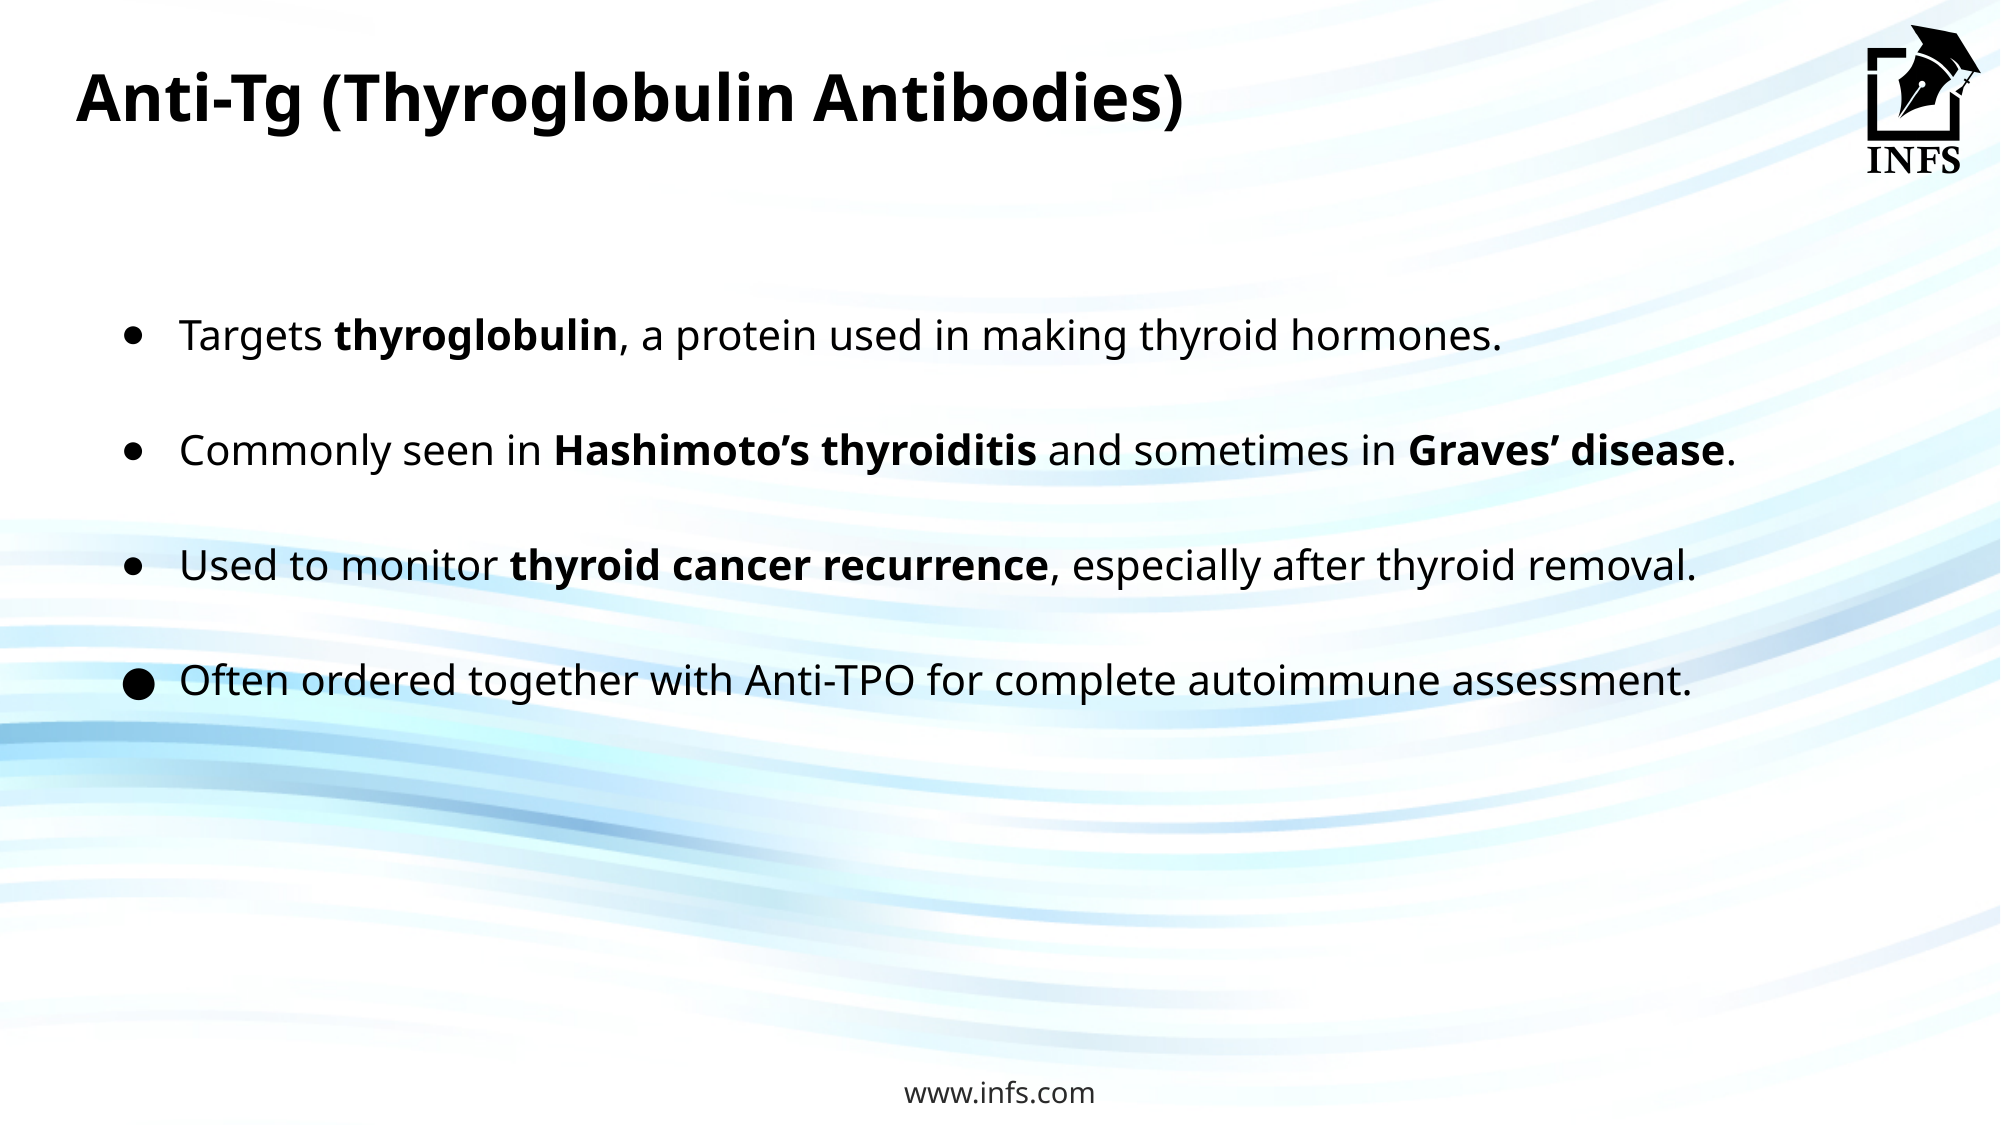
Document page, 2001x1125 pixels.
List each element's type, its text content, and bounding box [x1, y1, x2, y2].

title Anti-Tg (Thyroglobulin Antibodies) [61, 36, 1685, 142]
picture [0, 0, 2001, 1125]
list Targets thyroglobulin, a protein used in making thyroid hormones. Commonly seen in Hashimoto’s thyroiditis and sometimes in Graves’ disease. Used to monitor thyroid cancer recurrence, especially after thyroid removal. Often ordered together with Anti-TPO for complete autoimmune assessment. [88, 236, 1862, 978]
